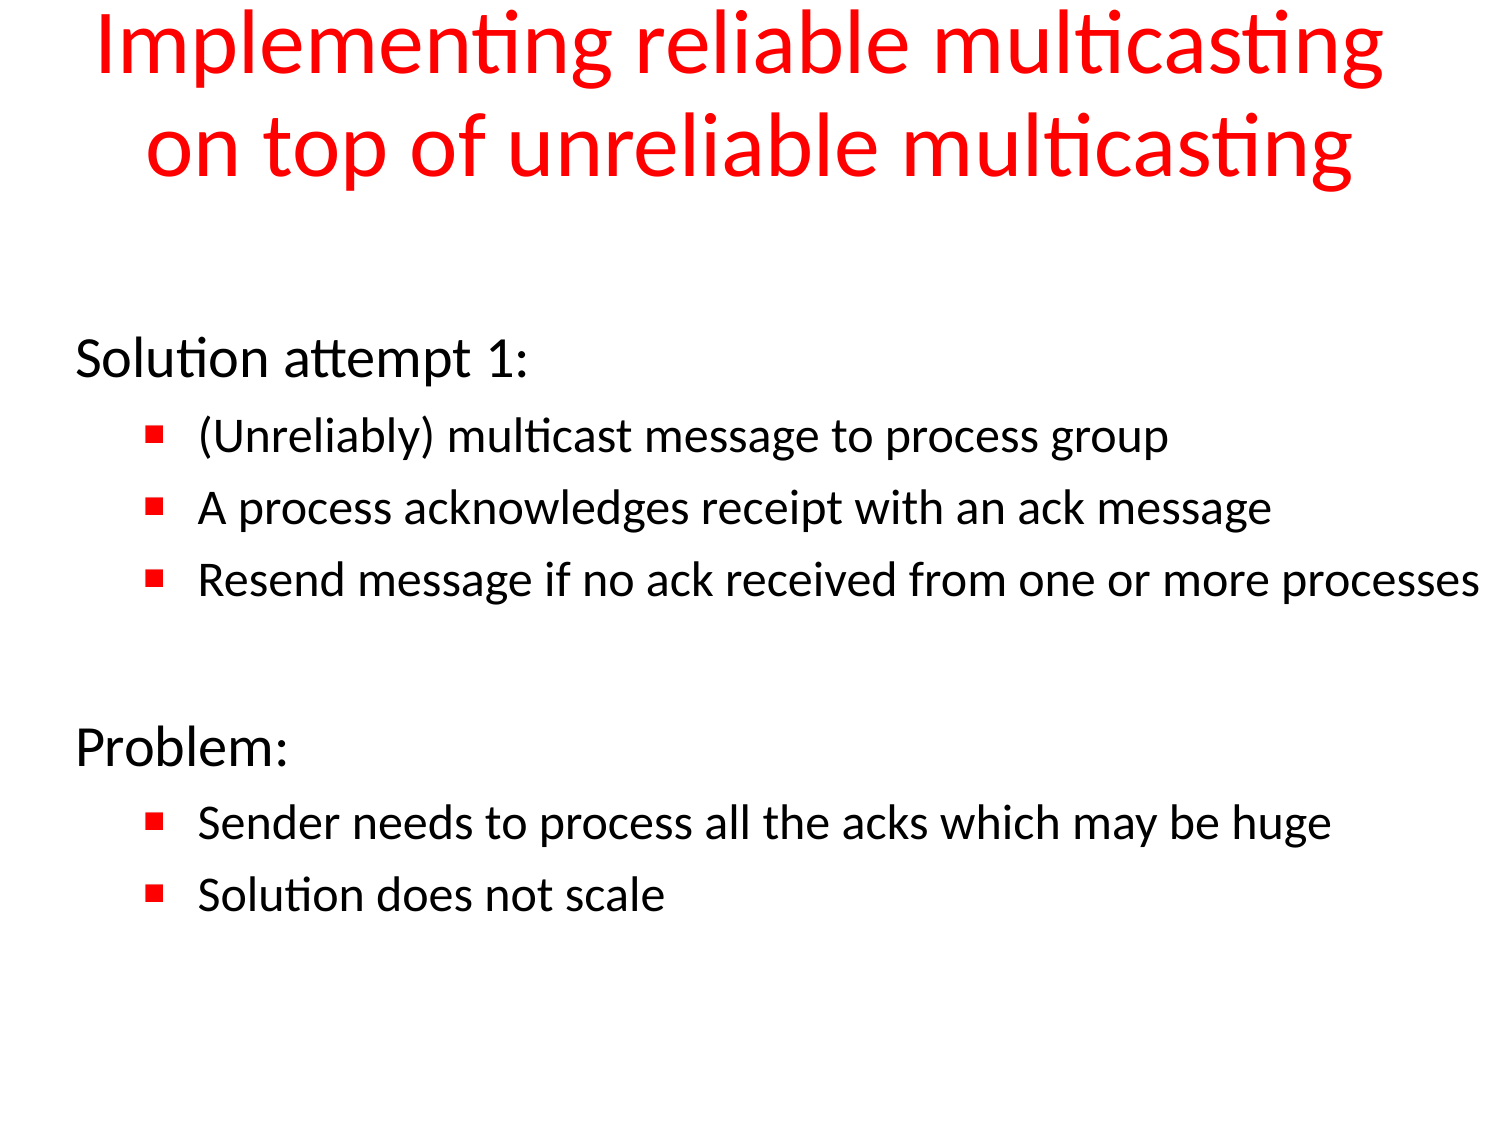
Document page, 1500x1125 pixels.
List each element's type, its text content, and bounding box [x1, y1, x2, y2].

picture [141, 808, 163, 830]
picture [141, 880, 163, 902]
title Implementing reliable multicasting on top of unreliable multicasting [0, 0, 1500, 189]
picture [141, 421, 163, 443]
list Solution attempt 1: (Unreliably) multicast message to process group A process acknowledges receipt with an ack message Resend message if no ack received from one or more processes Problem: Sender needs to process all the acks which may be huge Solution does not scale [0, 324, 1500, 1125]
picture [141, 493, 163, 515]
picture [141, 565, 163, 587]
